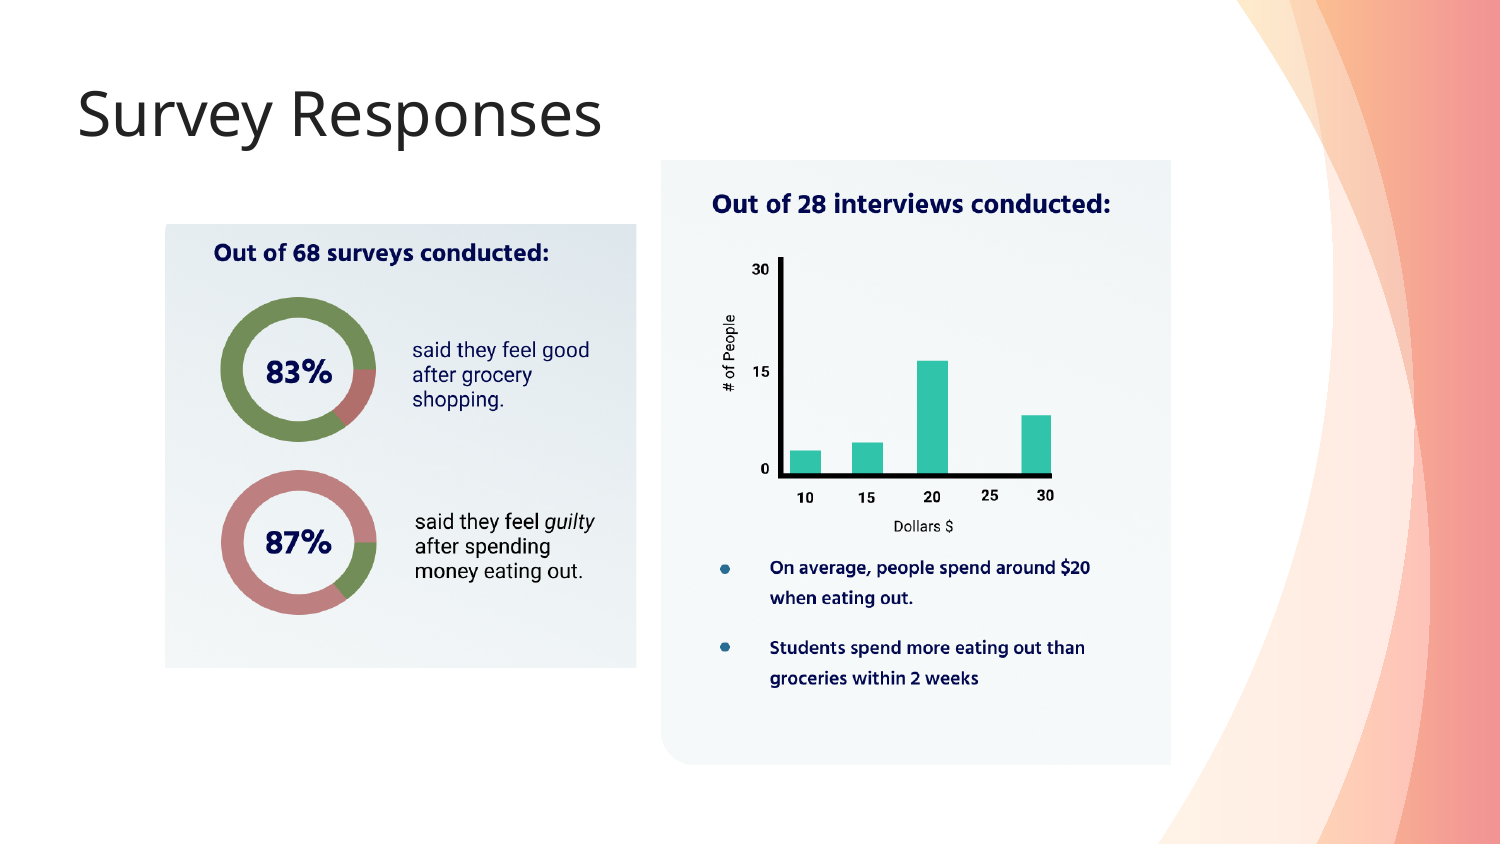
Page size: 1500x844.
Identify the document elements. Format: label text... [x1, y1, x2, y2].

picture [164, 223, 637, 668]
picture [660, 160, 1171, 766]
title Survey Responses [77, 26, 628, 150]
